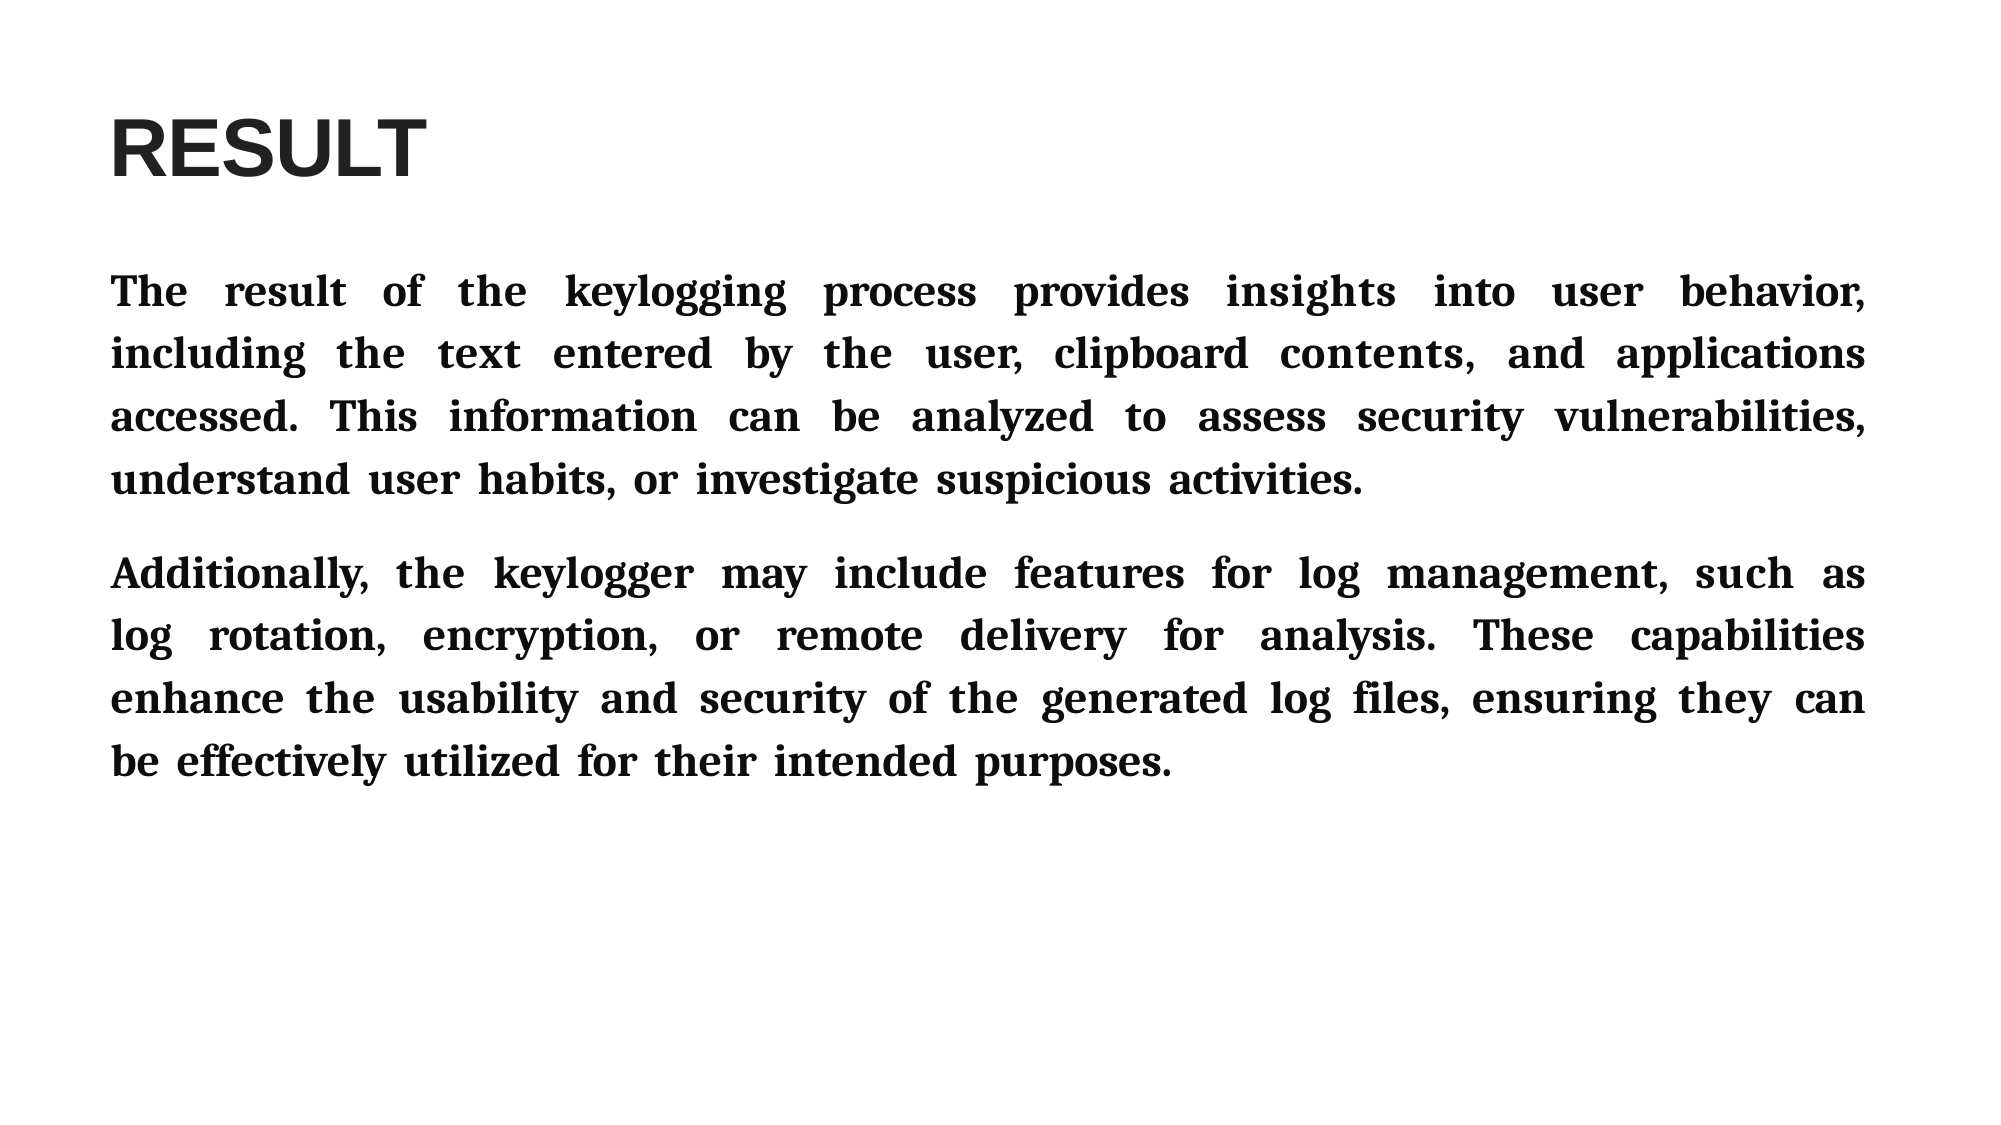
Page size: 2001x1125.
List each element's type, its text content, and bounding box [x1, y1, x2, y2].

title RESULT [107, 91, 436, 282]
text_box The result of the keylogging process provides insights into user behavior, including the text entered by the user, clipboard contents, and applications accessed. This information can be analyzed to assess security vulnerabilities, understand user habits, or investigate suspicious activities. Additionally, the keylogger may include features for log management, such as log rotation, encryption, or remote delivery for analysis. These capabilities enhance the usability and security of the generated log files, ensuring they can be effectively utilized for their intended purposes. [108, 250, 1867, 786]
